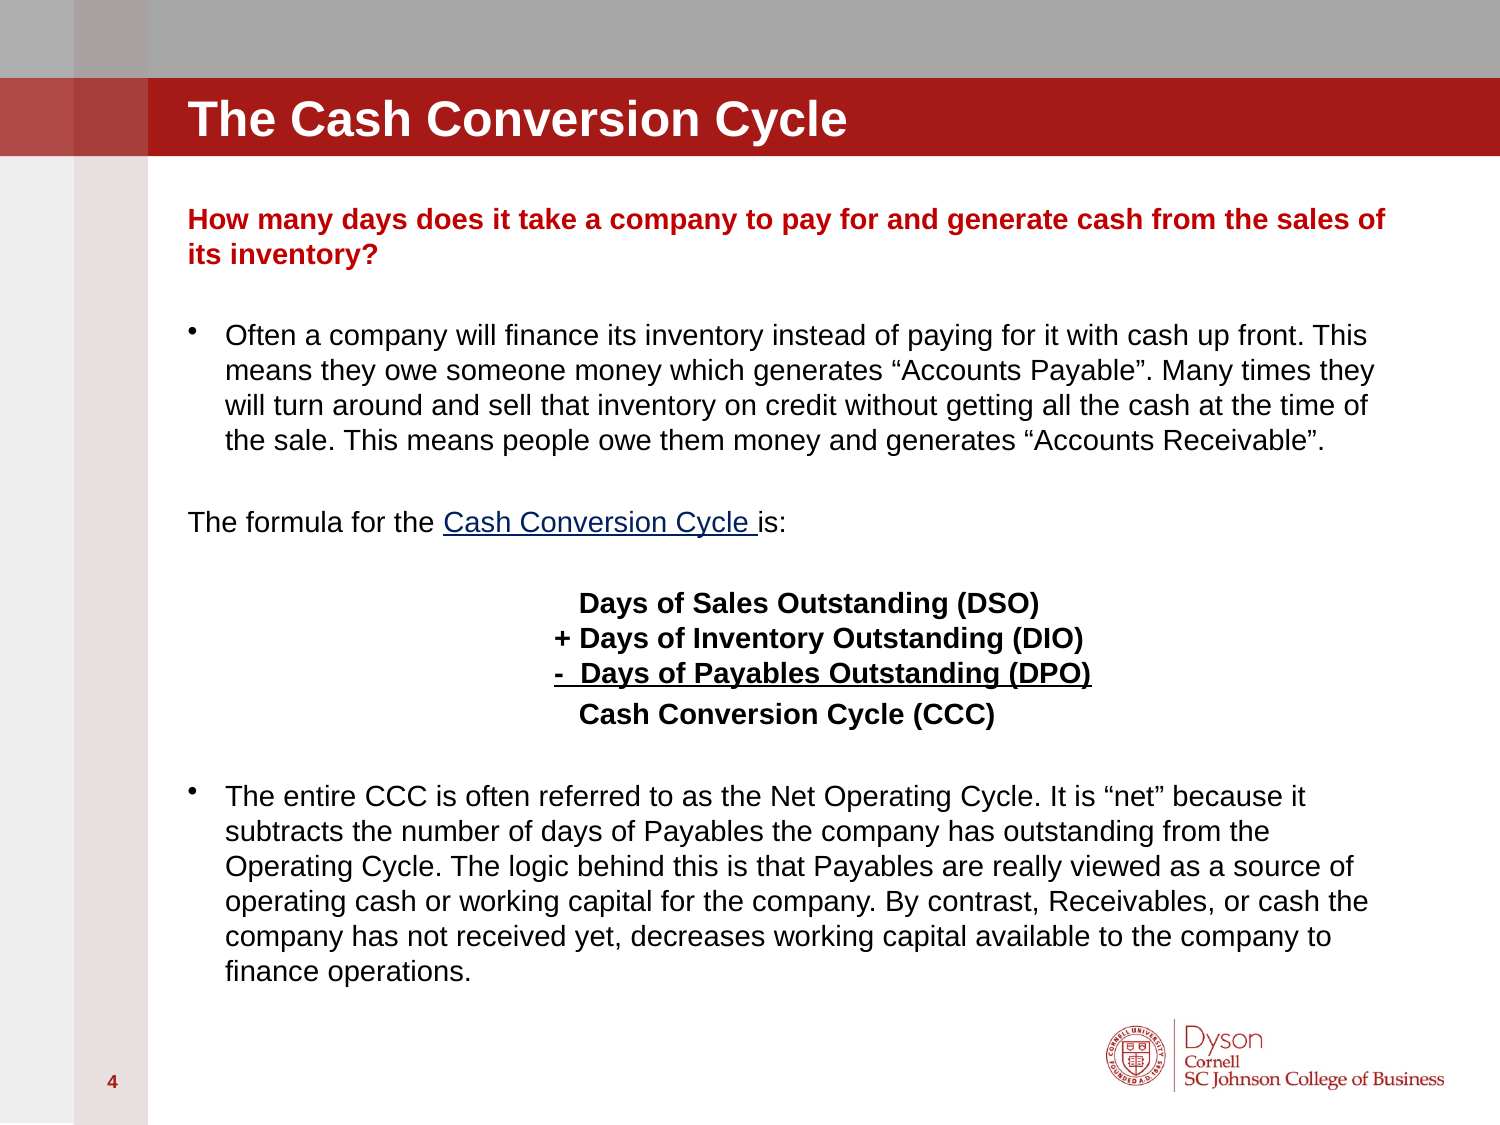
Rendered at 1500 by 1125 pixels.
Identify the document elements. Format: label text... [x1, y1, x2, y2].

list How many days does it take a company to pay for and generate cash from the sales of its inventory? Often a company will finance its inventory instead of paying for it with cash up front. This means they owe someone money which generates “Accounts Payable”. Many times they will turn around and sell that inventory on credit without getting all the cash at the time of the sale. This means people owe them money and generates “Accounts Receivable”. The formula for the Cash Conversion Cycle is: Days of Sales Outstanding (DSO) + Days of Inventory Outstanding (DIO) - Days of Payables Outstanding (DPO) Cash Conversion Cycle (CCC) The entire CCC is often referred to as the Net Operating Cycle. It is “net” because it subtracts the number of days of Payables the company has outstanding from the Operating Cycle. The logic behind this is that Payables are really viewed as a source of operating cash or working capital for the company. By contrast, Receivables, or cash the company has not received yet, decreases working capital available to the company to finance operations. [187, 200, 1388, 1038]
slide_number 4 [74, 1062, 151, 1125]
title The Cash Conversion Cycle [187, 46, 1425, 147]
picture [1106, 1019, 1444, 1092]
